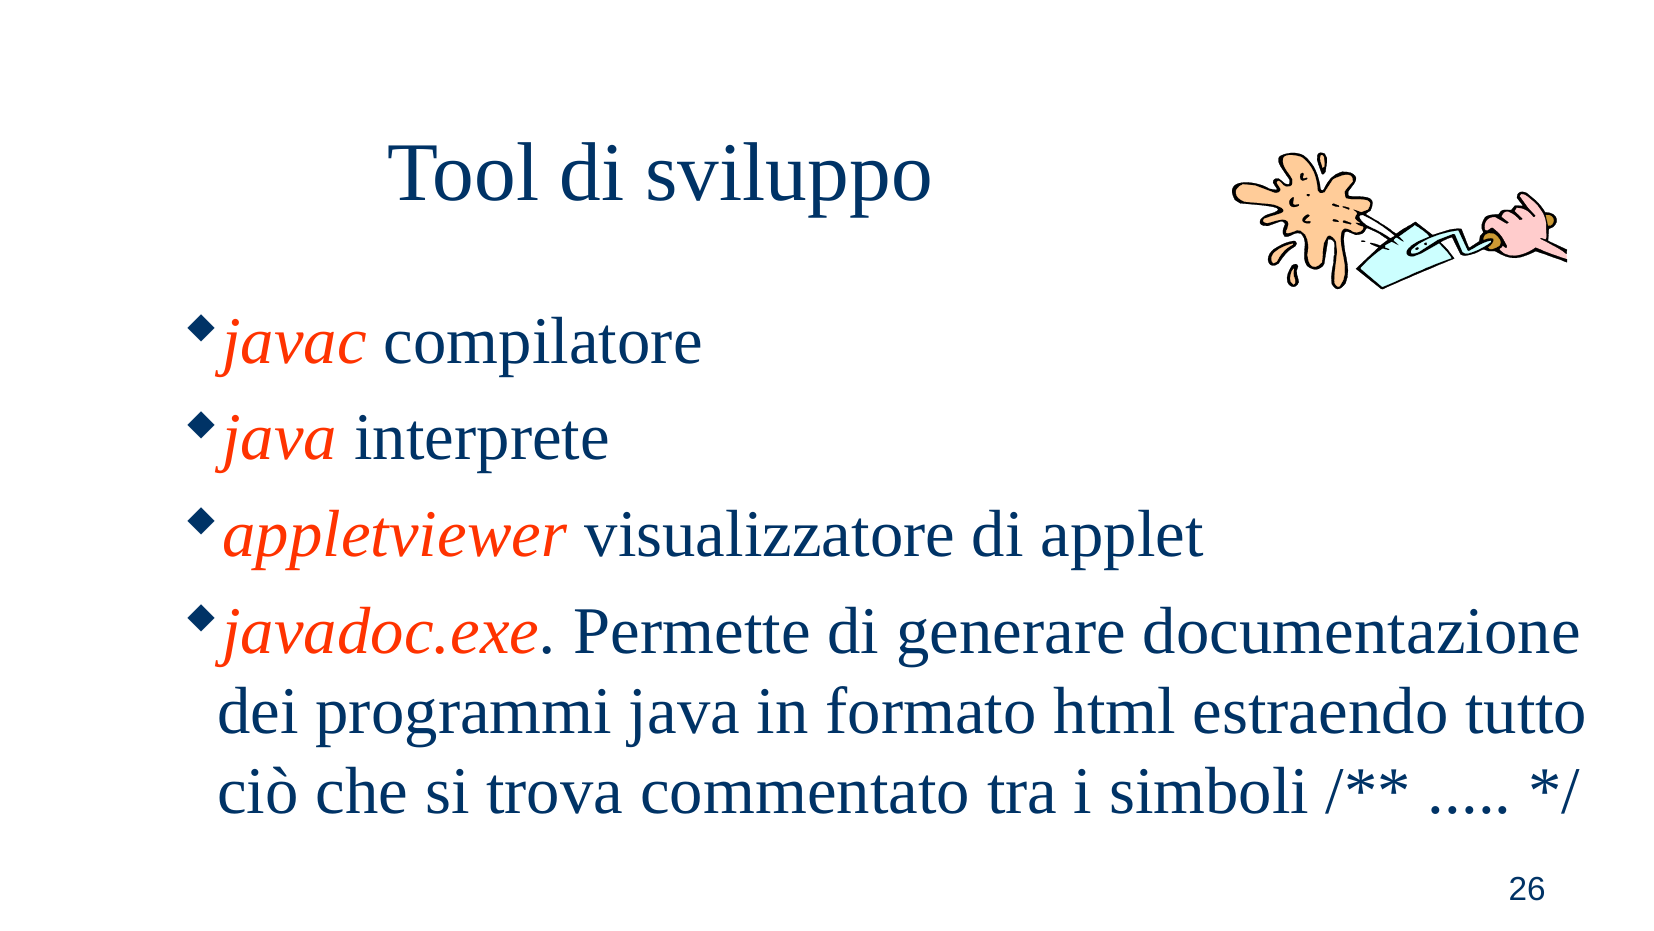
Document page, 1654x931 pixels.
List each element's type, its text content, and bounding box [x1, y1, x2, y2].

text_box <numero> [1191, 852, 1589, 915]
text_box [1231, 152, 1568, 290]
text_box Tool di sviluppo [45, 132, 1276, 217]
text_box javac compilatore java interprete appletviewer visualizzatore di applet javadoc.exe. Permette di generare documentazione dei programmi java in formato html estraendo tutto ciò che si trova commentato tra i simboli /** ..... */ [167, 289, 1654, 811]
